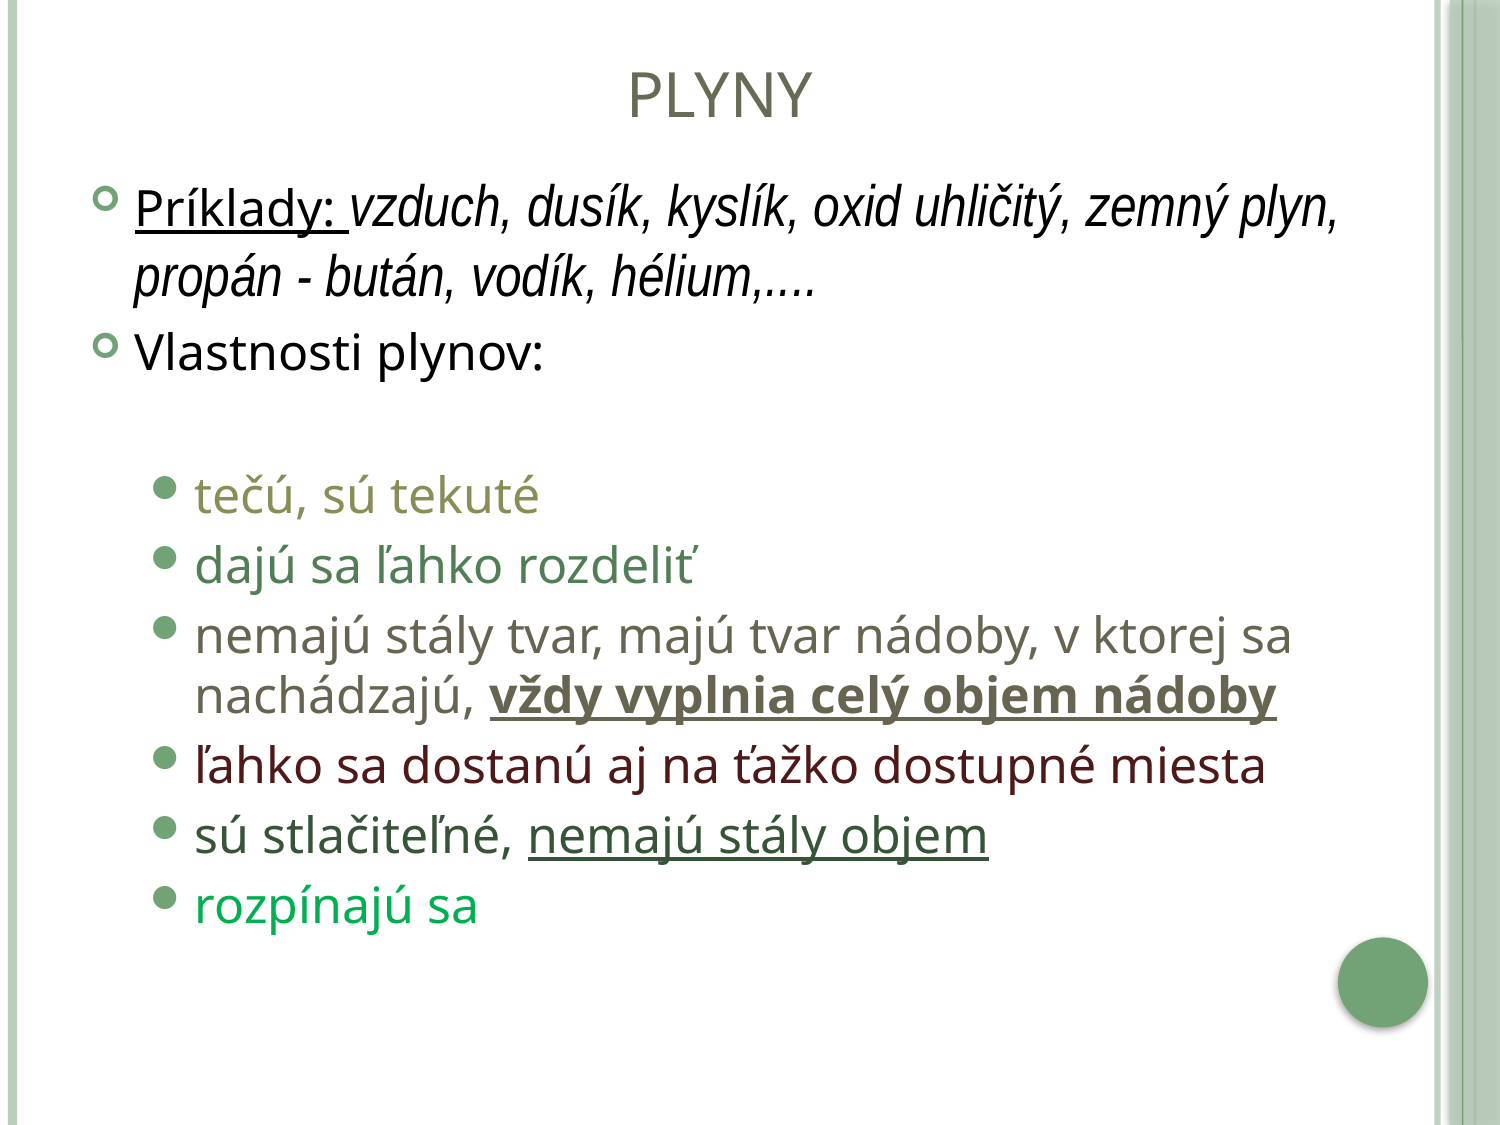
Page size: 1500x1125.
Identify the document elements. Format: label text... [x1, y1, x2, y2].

list Príklady: vzduch, dusík, kyslík, oxid uhličitý, zemný plyn, propán - bután, vodík, hélium,.... Vlastnosti plynov: tečú, sú tekuté dajú sa ľahko rozdeliť nemajú stály tvar, majú tvar nádoby, v ktorej sa nachádzajú, vždy vyplnia celý objem nádoby ľahko sa dostanú aj na ťažko dostupné miesta sú stlačiteľné, nemajú stály objem rozpínajú sa [75, 160, 1388, 1062]
title plyny [75, 45, 1365, 138]
